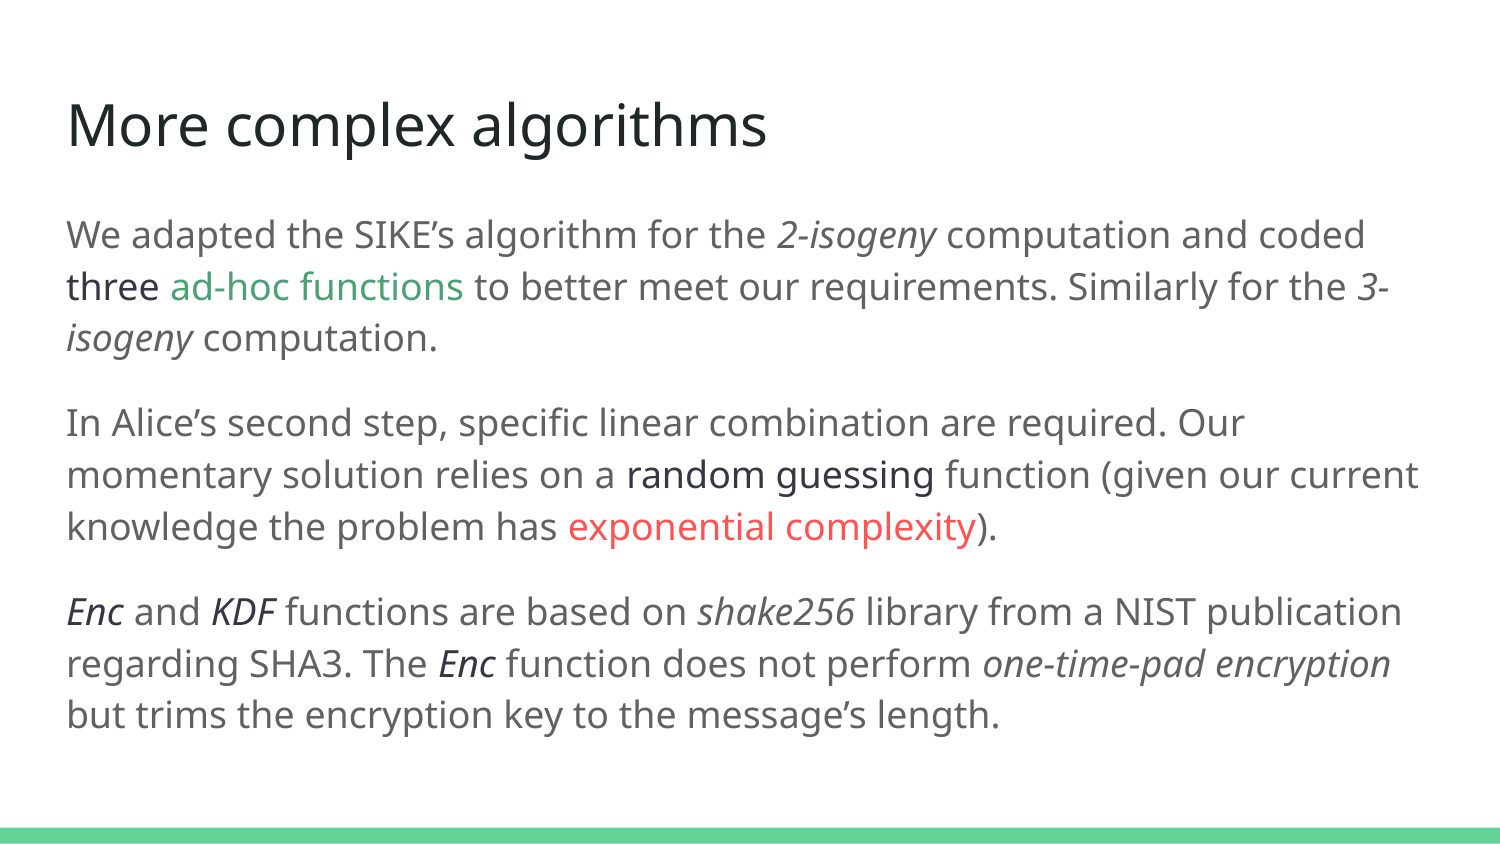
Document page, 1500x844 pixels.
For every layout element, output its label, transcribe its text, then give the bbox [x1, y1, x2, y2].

title More complex algorithms [51, 72, 1449, 167]
list We adapted the SIKE’s algorithm for the 2-isogeny computation and coded three ad-hoc functions to better meet our requirements. Similarly for the 3-isogeny computation. In Alice’s second step, specific linear combination are required. Our momentary solution relies on a random guessing function (given our current knowledge the problem has exponential complexity). Enc and KDF functions are based on shake256 library from a NIST publication regarding SHA3. The Enc function does not perform one-time-pad encryption but trims the encryption key to the message’s length. [51, 189, 1449, 750]
